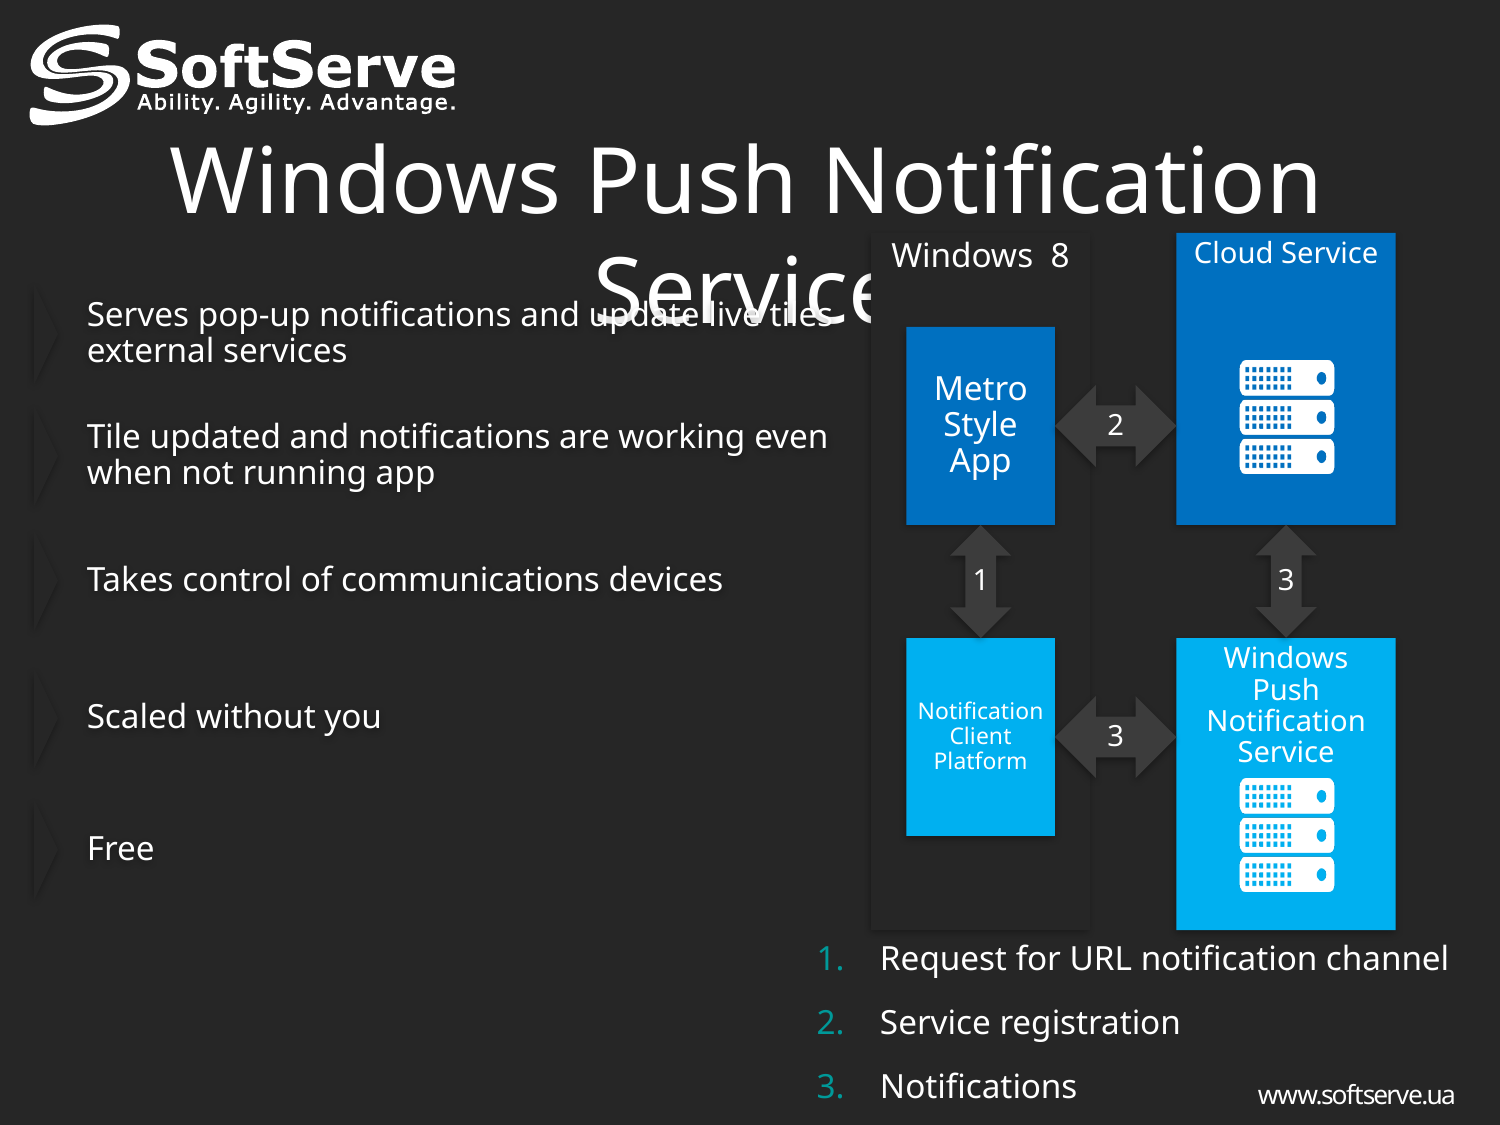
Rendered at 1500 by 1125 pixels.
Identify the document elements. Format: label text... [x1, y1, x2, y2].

text_box Request for URL notification channel Service registration Notifications [794, 941, 1480, 1106]
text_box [33, 665, 864, 771]
title Windows Push Notification Service [71, 114, 1422, 246]
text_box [33, 403, 864, 509]
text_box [33, 527, 864, 634]
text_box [870, 232, 1396, 931]
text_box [33, 281, 864, 387]
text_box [33, 796, 864, 903]
